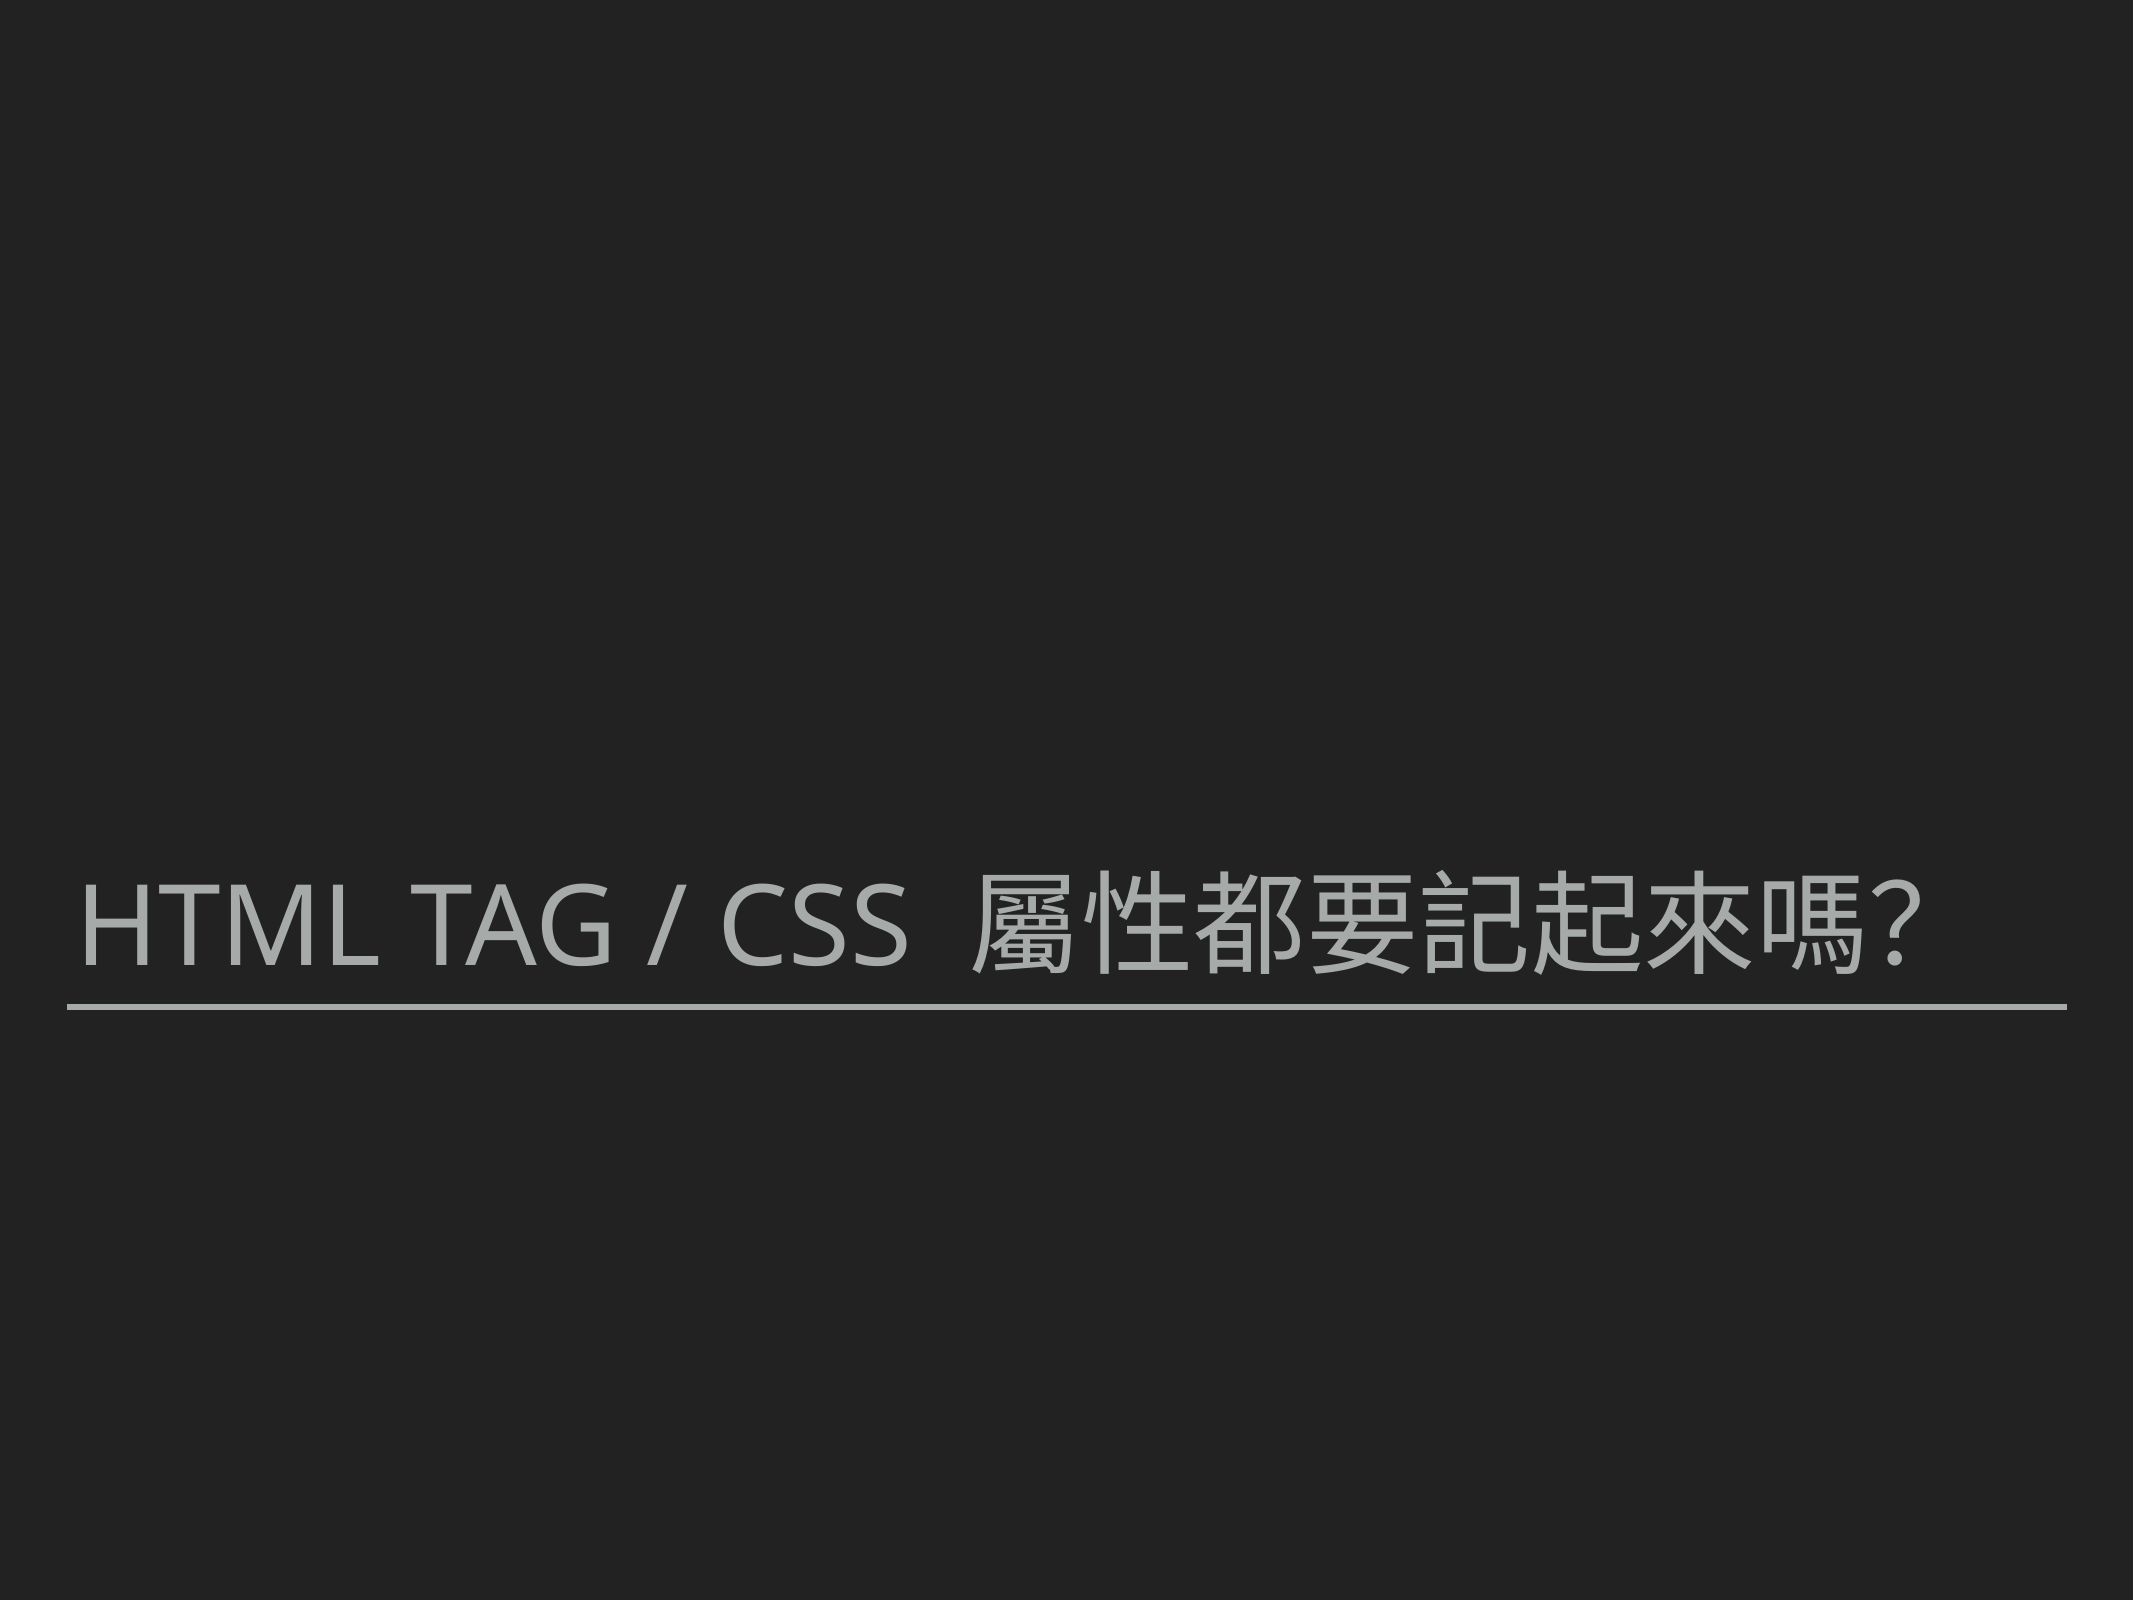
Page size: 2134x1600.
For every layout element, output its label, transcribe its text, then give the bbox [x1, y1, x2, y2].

subtitle Html TAG / css 屬性都要記起來嗎？ [66, 699, 2068, 997]
